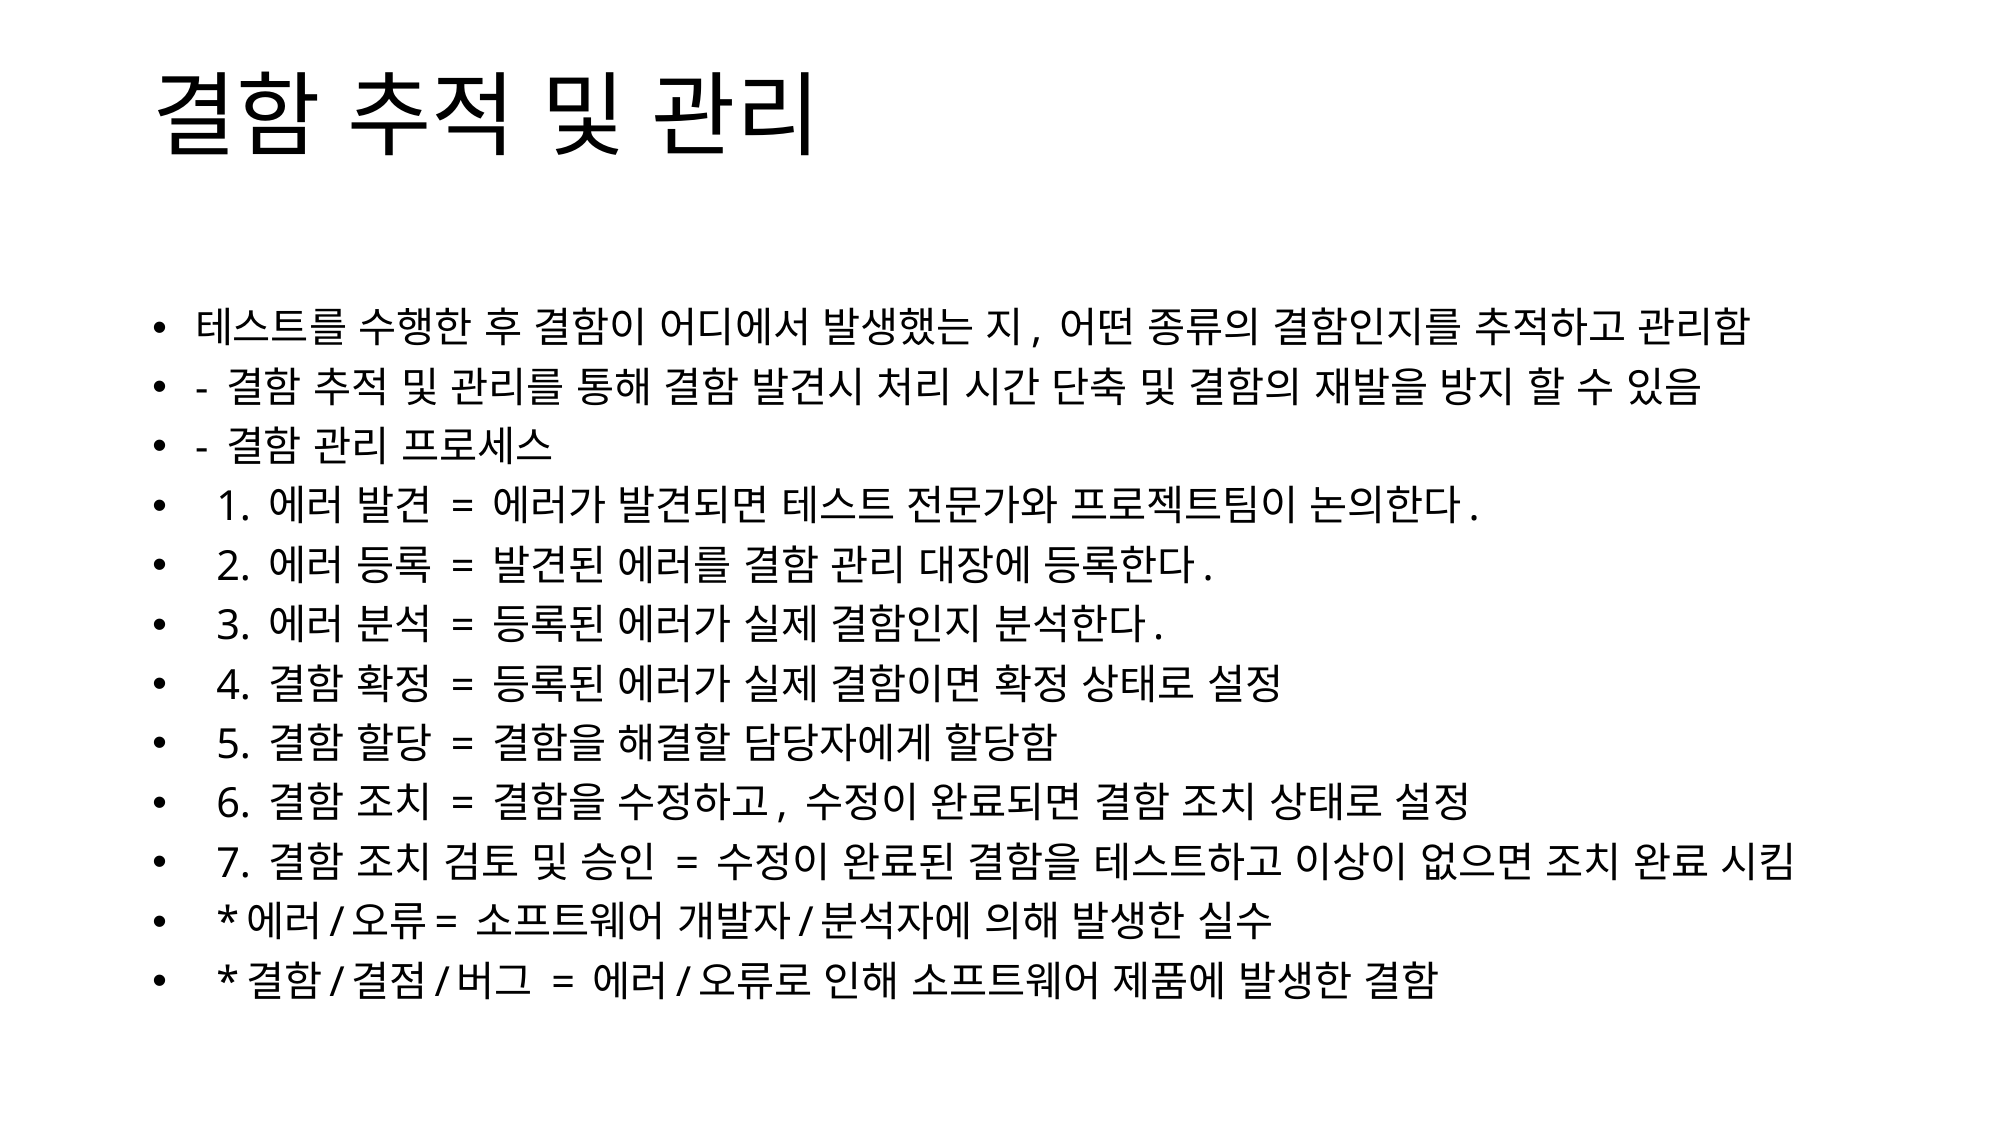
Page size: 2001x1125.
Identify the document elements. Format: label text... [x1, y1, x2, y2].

list 테스트를 수행한 후 결함이 어디에서 발생했는 지, 어떤 종류의 결함인지를 추적하고 관리함 - 결함 추적 및 관리를 통해 결함 발견시 처리 시간 단축 및 결함의 재발을 방지 할 수 있음 - 결함 관리 프로세스 1. 에러 발견 = 에러가 발견되면 테스트 전문가와 프로젝트팀이 논의한다. 2. 에러 등록 = 발견된 에러를 결함 관리 대장에 등록한다. 3. 에러 분석 = 등록된 에러가 실제 결함인지 분석한다. 4. 결함 확정 = 등록된 에러가 실제 결함이면 확정 상태로 설정 5. 결함 할당 = 결함을 해결할 담당자에게 할당함 6. 결함 조치 = 결함을 수정하고, 수정이 완료되면 결함 조치 상태로 설정 7. 결함 조치 검토 및 승인 = 수정이 완료된 결함을 테스트하고 이상이 없으면 조치 완료 시킴 *에러/오류= 소프트웨어 개발자/분석자에 의해 발생한 실수 *결함/결점/버그 = 에러/오류로 인해 소프트웨어 제품에 발생한 결함 [137, 299, 1863, 1014]
title 결함 추적 및 관리 [137, 59, 1863, 278]
